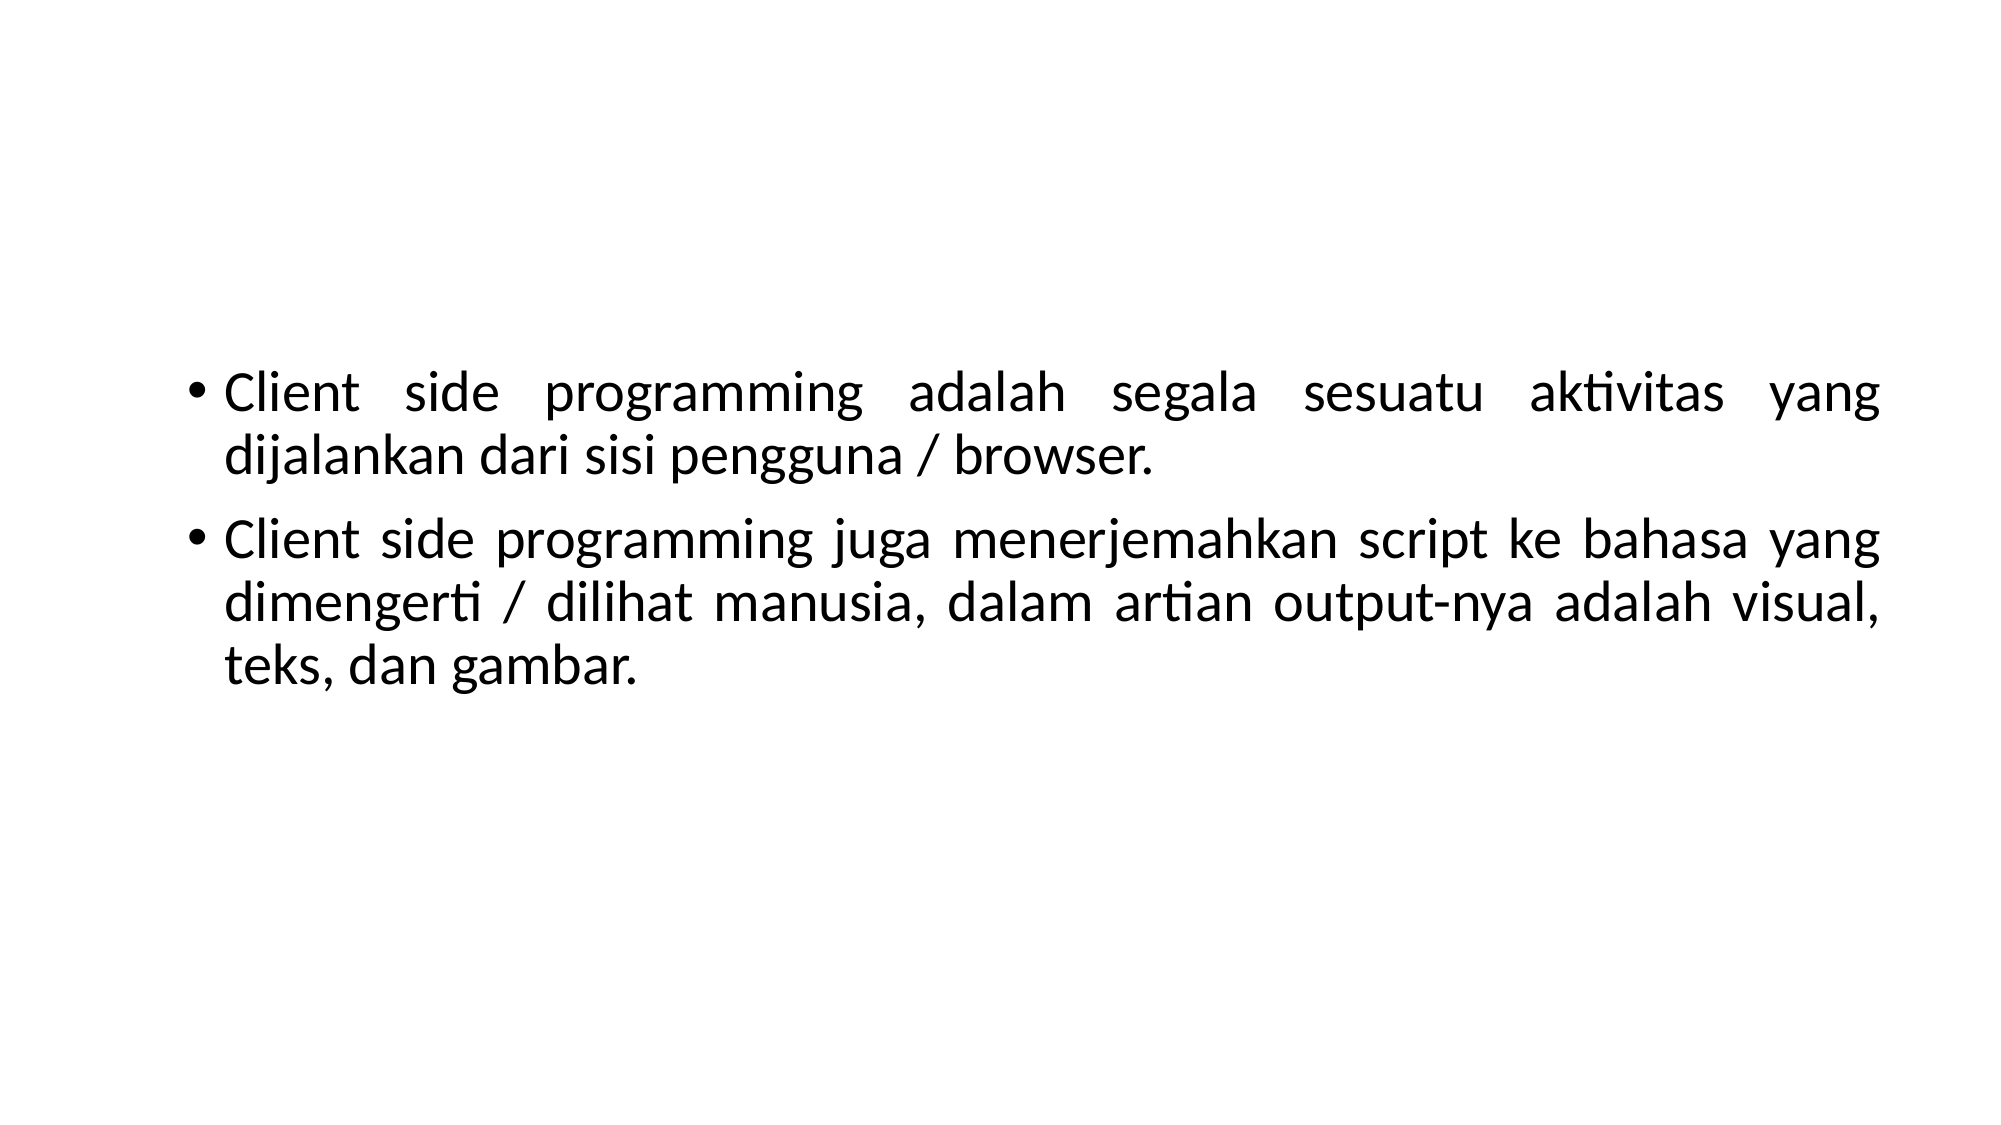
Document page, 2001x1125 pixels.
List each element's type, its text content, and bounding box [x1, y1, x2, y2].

list Client side programming adalah segala sesuatu aktivitas yang dijalankan dari sisi pengguna / browser. Client side programming juga menerjemahkan script ke bahasa yang dimengerti / dilihat manusia, dalam artian output-nya adalah visual, teks, dan gambar. [172, 353, 1898, 1068]
